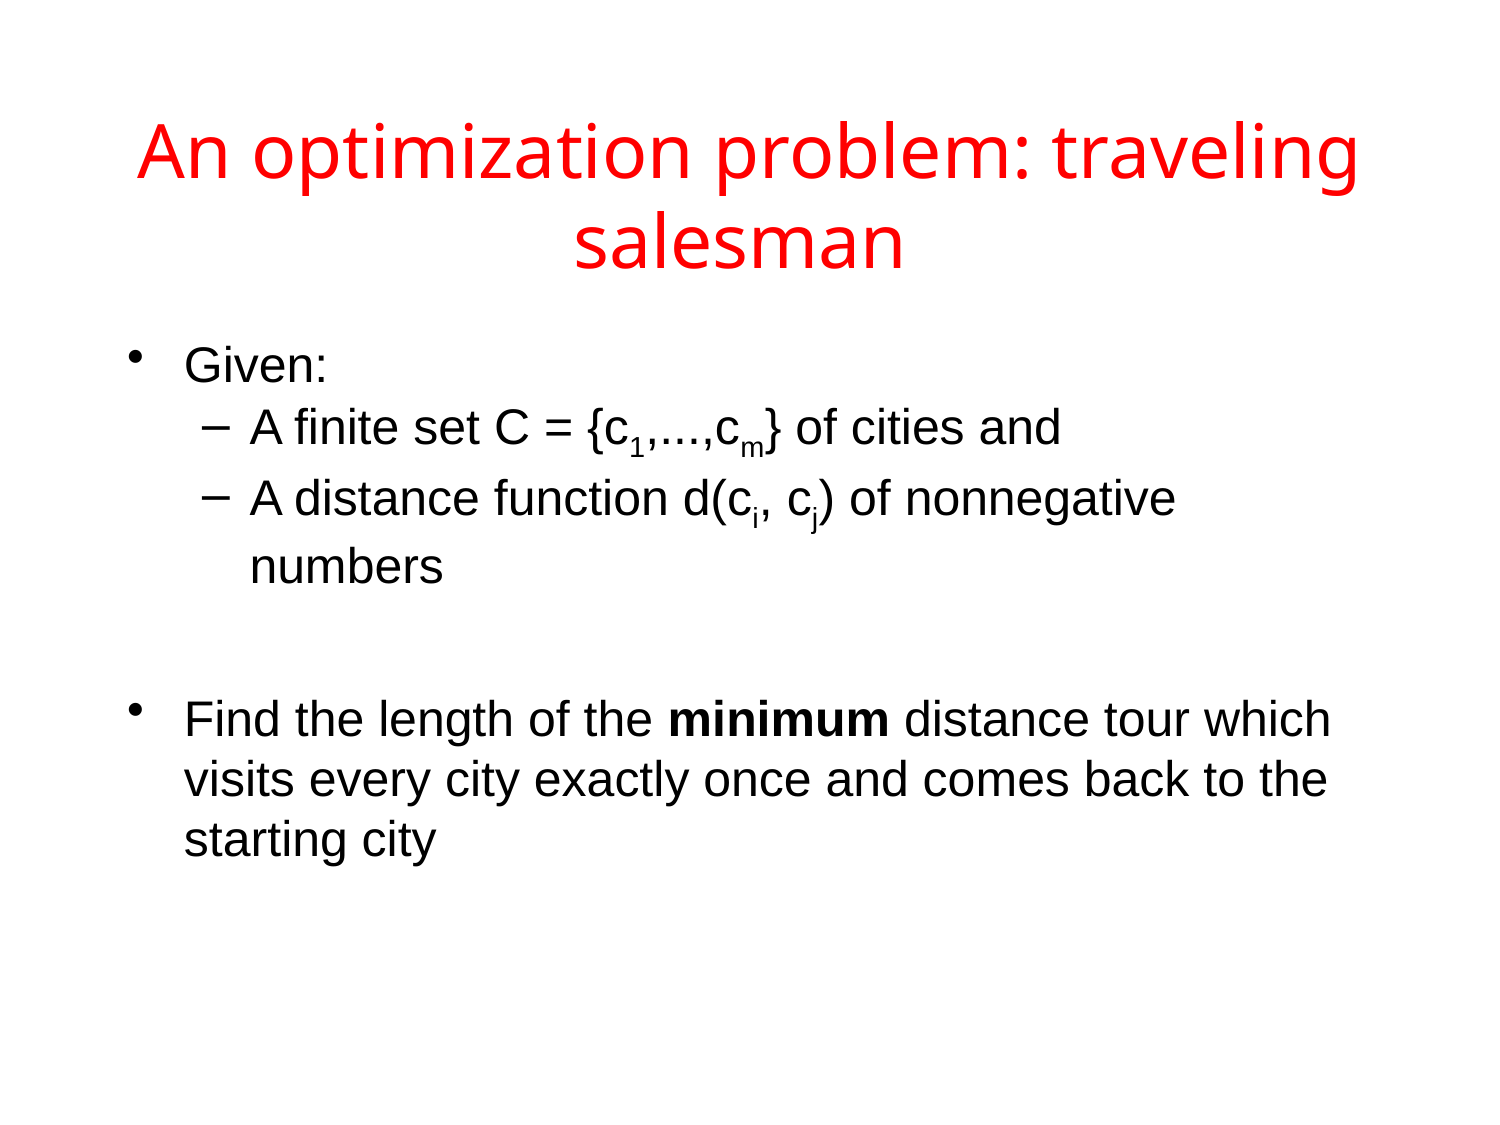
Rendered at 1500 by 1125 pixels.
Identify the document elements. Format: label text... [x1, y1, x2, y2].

list Given: A finite set C = {c1,...,cm} of cities and A distance function d(ci, cj) of nonnegative numbers Find the length of the minimum distance tour which visits every city exactly once and comes back to the starting city [112, 324, 1388, 1000]
title An optimization problem: traveling salesman [112, 99, 1388, 288]
